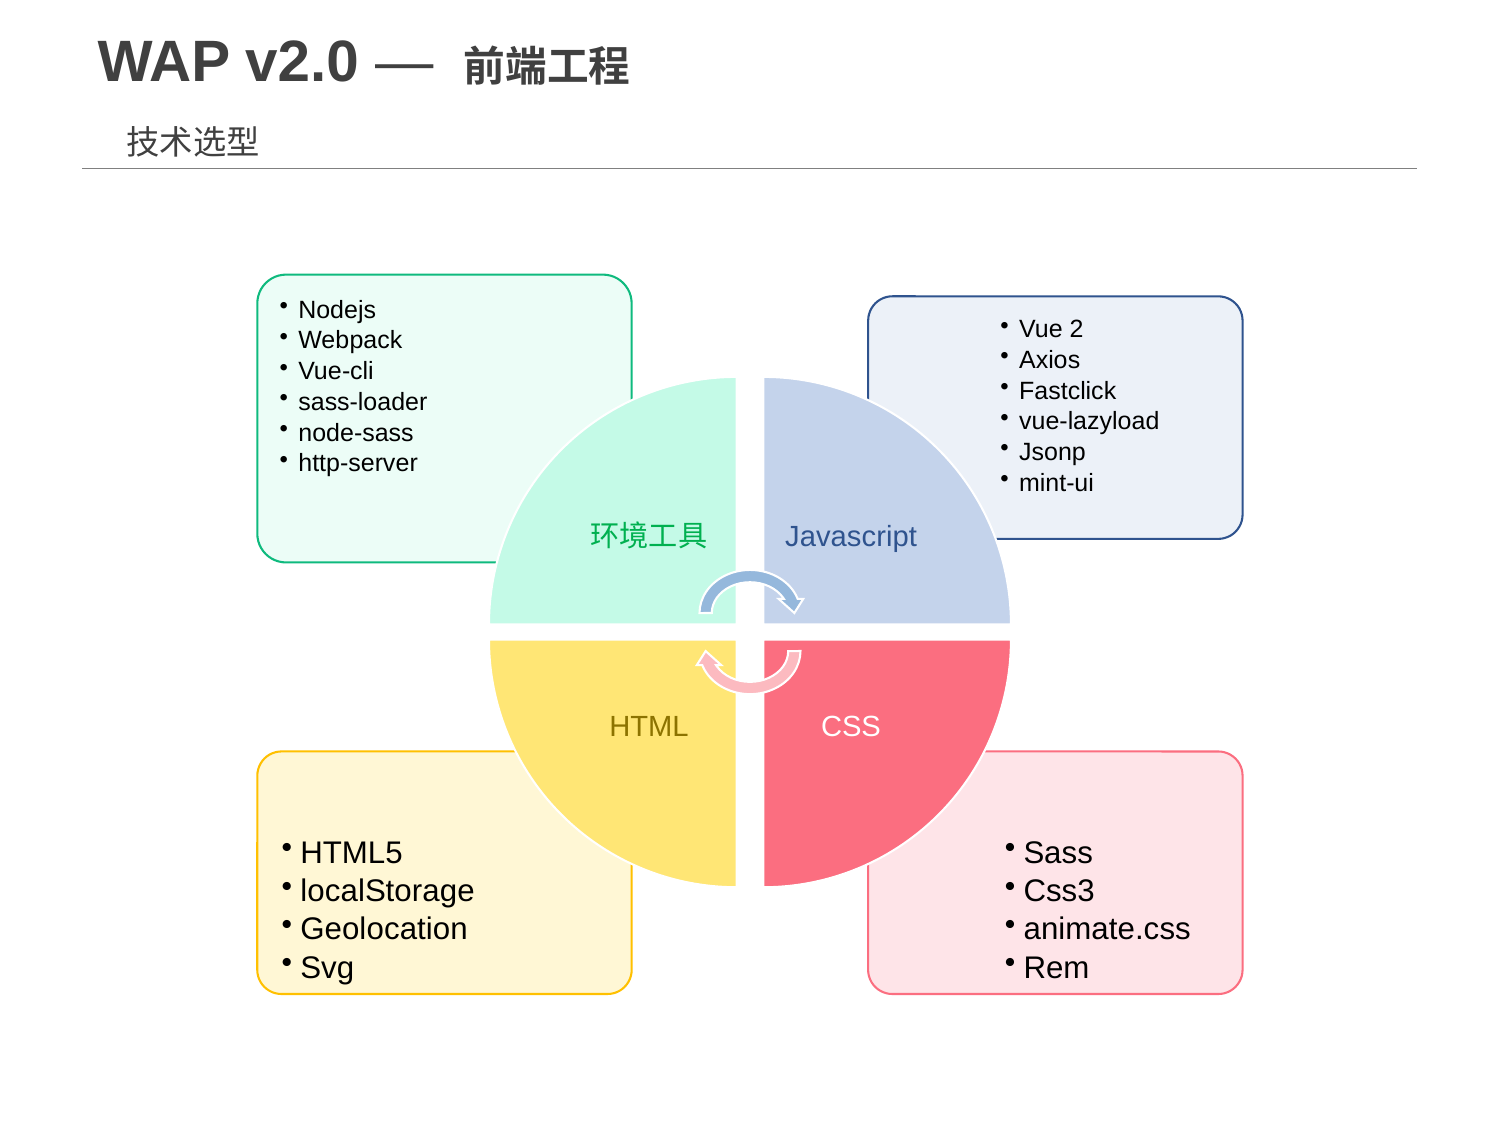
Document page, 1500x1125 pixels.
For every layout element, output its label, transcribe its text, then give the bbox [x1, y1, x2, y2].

text_box WAP v2.0 — 前端工程 [82, 11, 1418, 102]
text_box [249, 229, 1250, 1035]
text_box 技术选型 [112, 113, 1376, 169]
